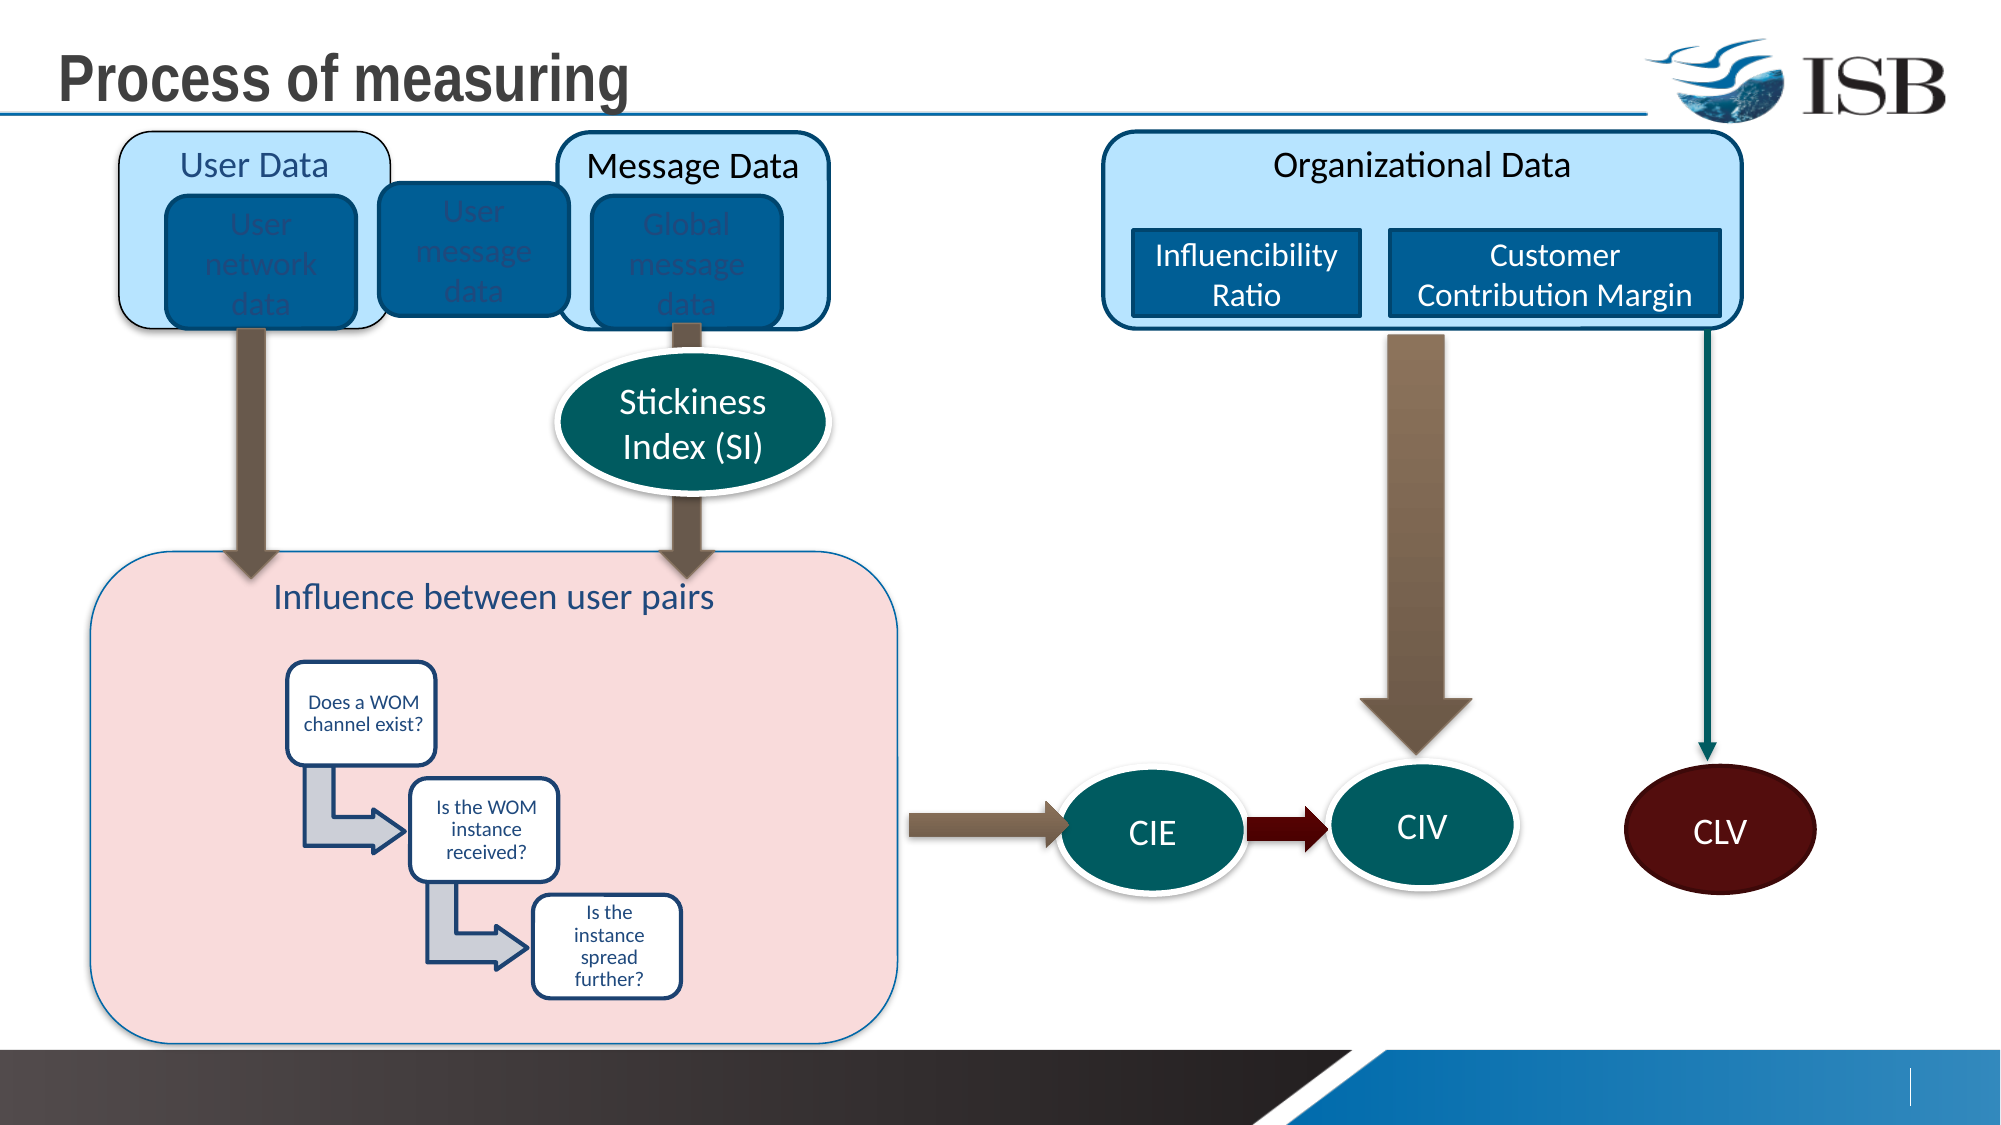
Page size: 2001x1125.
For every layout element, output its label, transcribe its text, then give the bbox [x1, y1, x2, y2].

text_box Global message data [589, 193, 784, 331]
text_box [222, 327, 280, 580]
title Process of measuring [43, 18, 1706, 132]
text_box Influence between user pairs [104, 1009, 884, 1045]
text_box CIE [1058, 763, 1248, 897]
text_box User Data [118, 130, 392, 330]
text_box Message Data [555, 130, 831, 332]
text_box [1359, 334, 1473, 756]
text_box [658, 504, 716, 580]
text_box [672, 322, 702, 346]
text_box [1246, 806, 1329, 853]
text_box Influencibility Ratio [1131, 228, 1362, 318]
picture [0, 0, 2001, 1125]
text_box [908, 801, 1070, 849]
text_box Influence between user pairs [89, 550, 899, 660]
text_box CLV [1624, 763, 1817, 896]
text_box Organizational Data [1101, 129, 1744, 331]
text_box User network data [164, 193, 359, 331]
text_box Stickiness Index (SI) [554, 347, 833, 497]
text_box User message data [376, 180, 572, 318]
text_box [70, 659, 898, 1001]
text_box CIV [1325, 758, 1520, 892]
text_box Customer Contribution Margin [1388, 228, 1722, 318]
